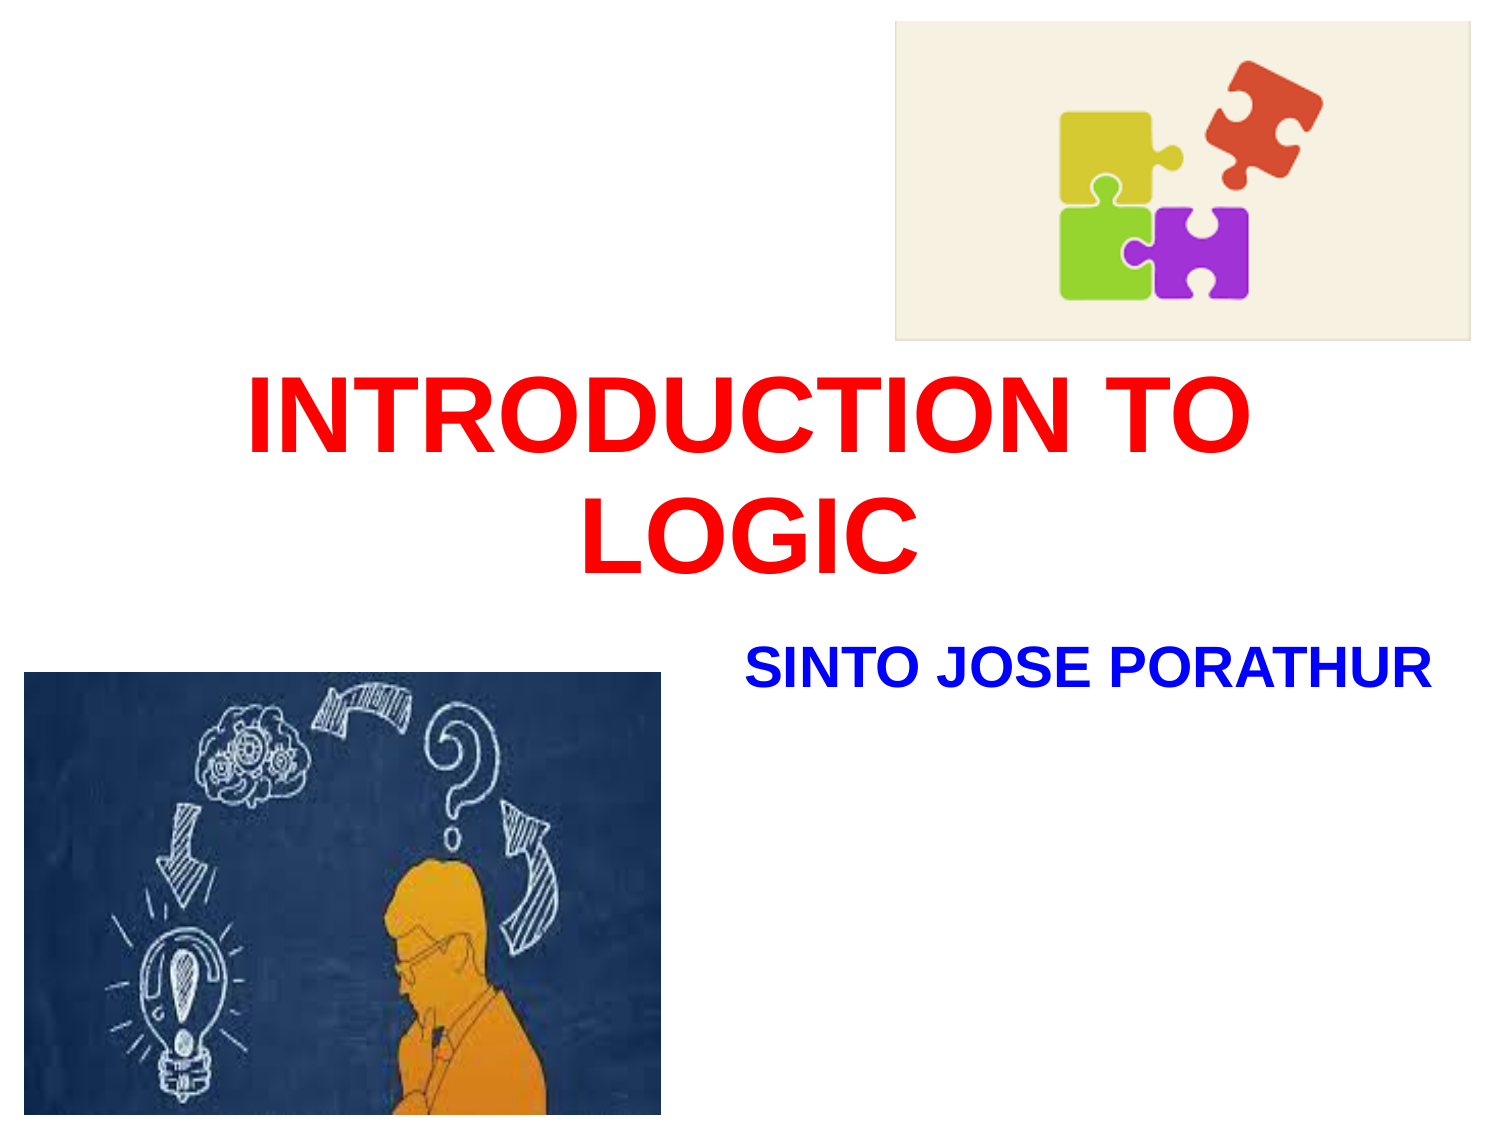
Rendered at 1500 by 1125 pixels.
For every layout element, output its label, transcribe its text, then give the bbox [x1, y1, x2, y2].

title INTRODUCTION TO LOGIC [51, 162, 1449, 612]
picture [24, 672, 661, 1115]
picture [894, 21, 1471, 342]
subtitle SINTO JOSE PORATHUR [51, 619, 1449, 794]
